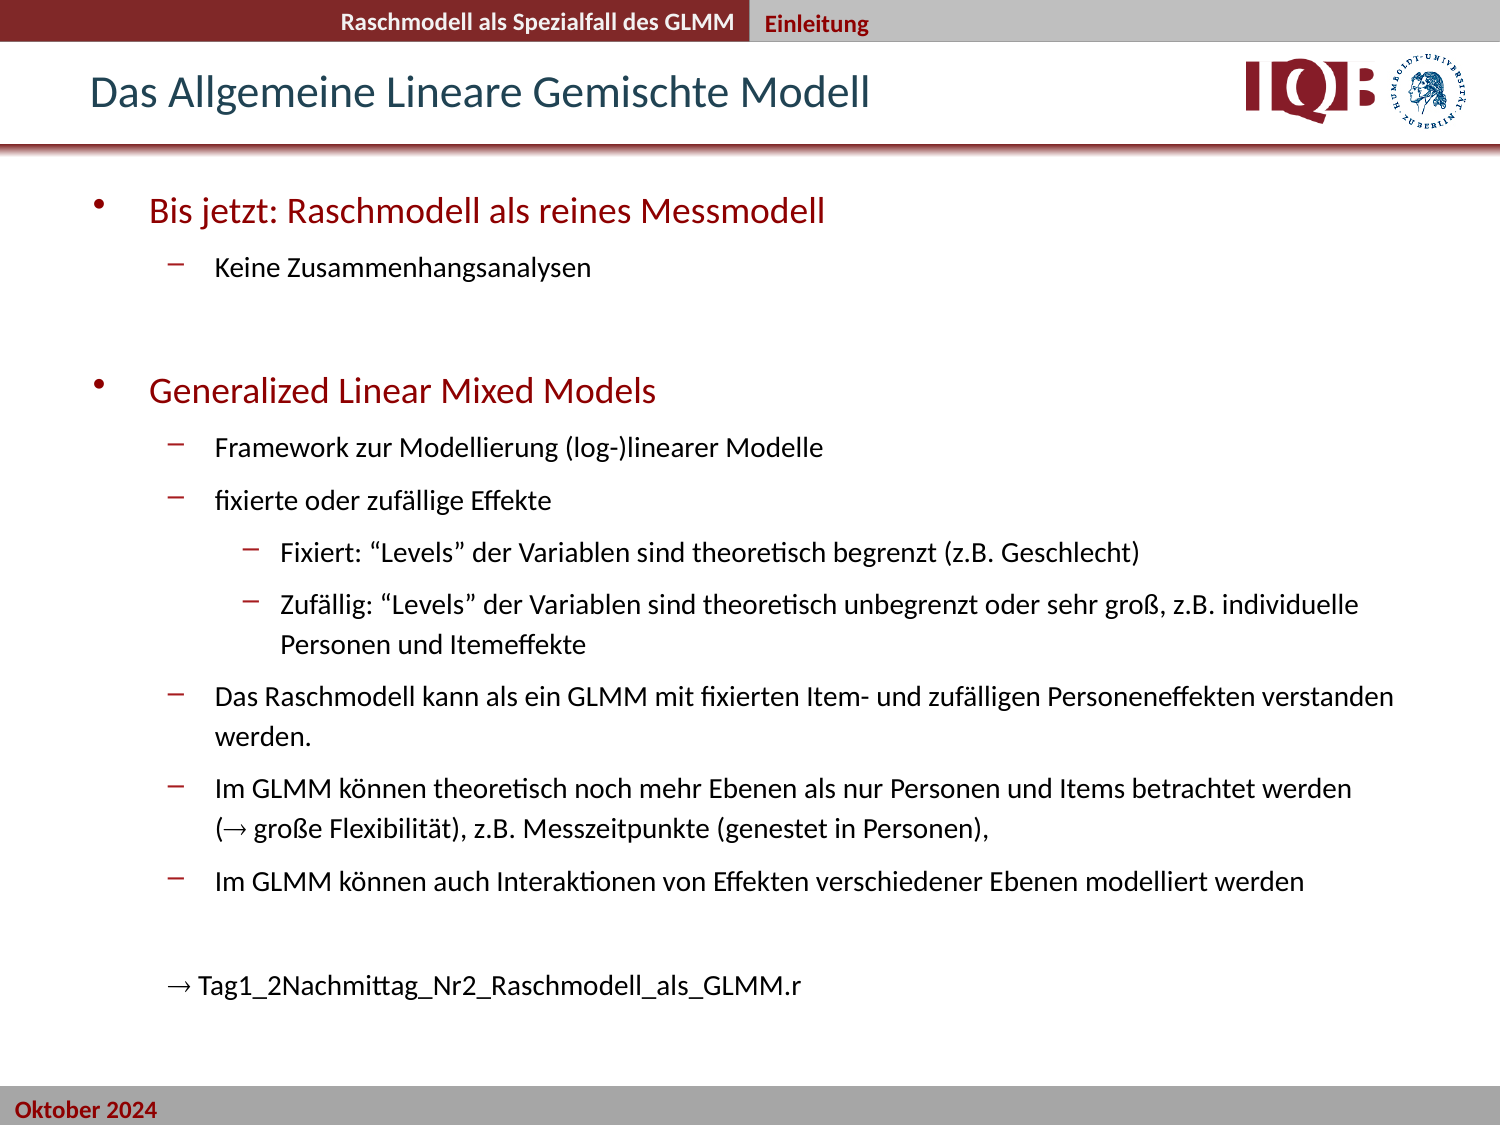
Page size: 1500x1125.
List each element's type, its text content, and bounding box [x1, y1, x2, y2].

text_box Bis jetzt: Raschmodell als reines Messmodell Keine Zusammenhangsanalysen Generalized Linear Mixed Models Framework zur Modellierung (log-)linearer Modelle fixierte oder zufällige Effekte Fixiert: “Levels” der Variablen sind theoretisch begrenzt (z.B. Geschlecht) Zufällig: “Levels” der Variablen sind theoretisch unbegrenzt oder sehr groß, z.B. individuelle Personen und Itemeffekte Das Raschmodell kann als ein GLMM mit fixierten Item- und zufälligen Personeneffekten verstanden werden. Im GLMM können theoretisch noch mehr Ebenen als nur Personen und Items betrachtet werden ( große Flexibilität), z.B. Messzeitpunkte (genestet in Personen), Im GLMM können auch Interaktionen von Effekten verschiedener Ebenen modelliert werden  Tag1_2Nachmittag_Nr2_Raschmodell_als_GLMM.r [78, 172, 1461, 542]
title Das Allgemeine Lineare Gemischte Modell [75, 54, 1282, 126]
picture [1387, 58, 1468, 132]
text_box Einleitung [749, 1, 1500, 58]
picture [1282, 58, 1375, 124]
text_box Bis jetzt: Raschmodell als reines Messmodell Keine Zusammenhangsanalysen Generalized Linear Mixed Models Framework zur Modellierung (log-)linearer Modelle fixierte oder zufällige Effekte Fixiert: “Levels” der Variablen sind theoretisch begrenzt (z.B. Geschlecht) Zufällig: “Levels” der Variablen sind theoretisch unbegrenzt oder sehr groß, z.B. individuelle Personen und Itemeffekte Das Raschmodell kann als ein GLMM mit fixierten Item- und zufälligen Personeneffekten verstanden werden. Im GLMM können theoretisch noch mehr Ebenen als nur Personen und Items betrachtet werden ( große Flexibilität), z.B. Messzeitpunkte (genestet in Personen), Im GLMM können auch Interaktionen von Effekten verschiedener Ebenen modelliert werden  Tag1_2Nachmittag_Nr2_Raschmodell_als_GLMM.r [78, 544, 1461, 1071]
